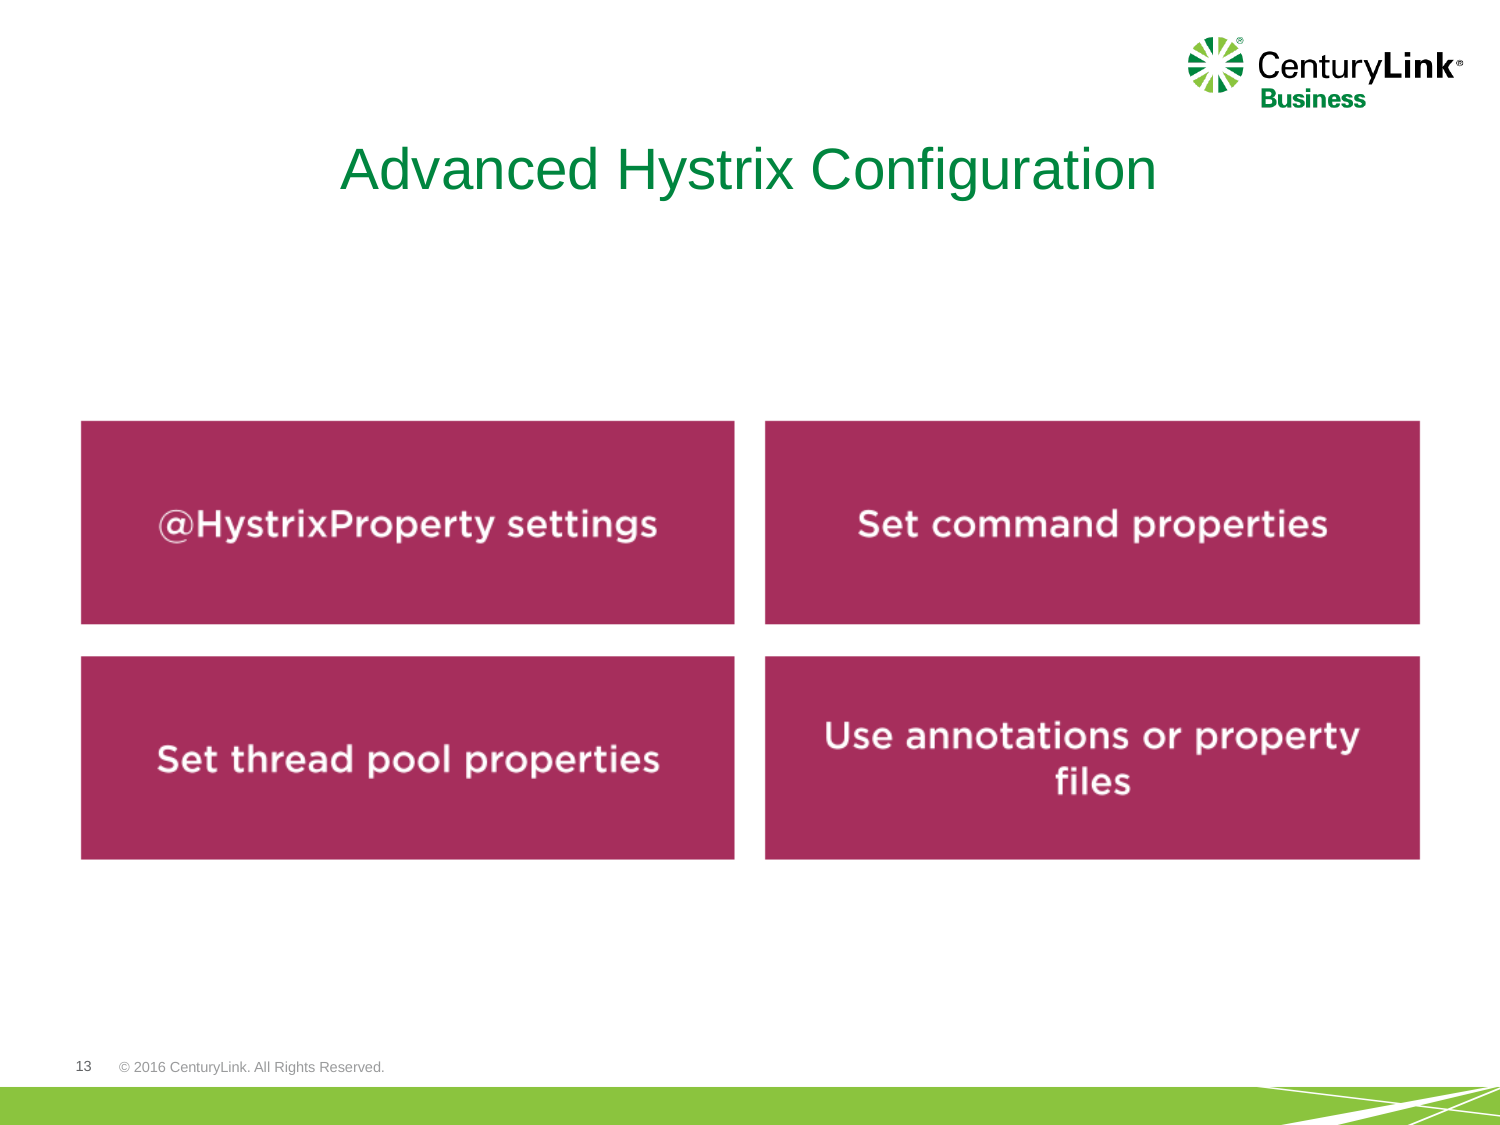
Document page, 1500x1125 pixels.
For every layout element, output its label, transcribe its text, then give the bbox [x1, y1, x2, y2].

title Advanced Hystrix Configuration [60, 131, 1440, 211]
picture [0, 0, 1500, 1125]
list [59, 371, 1441, 889]
slide_number 13 [60, 1049, 120, 1083]
